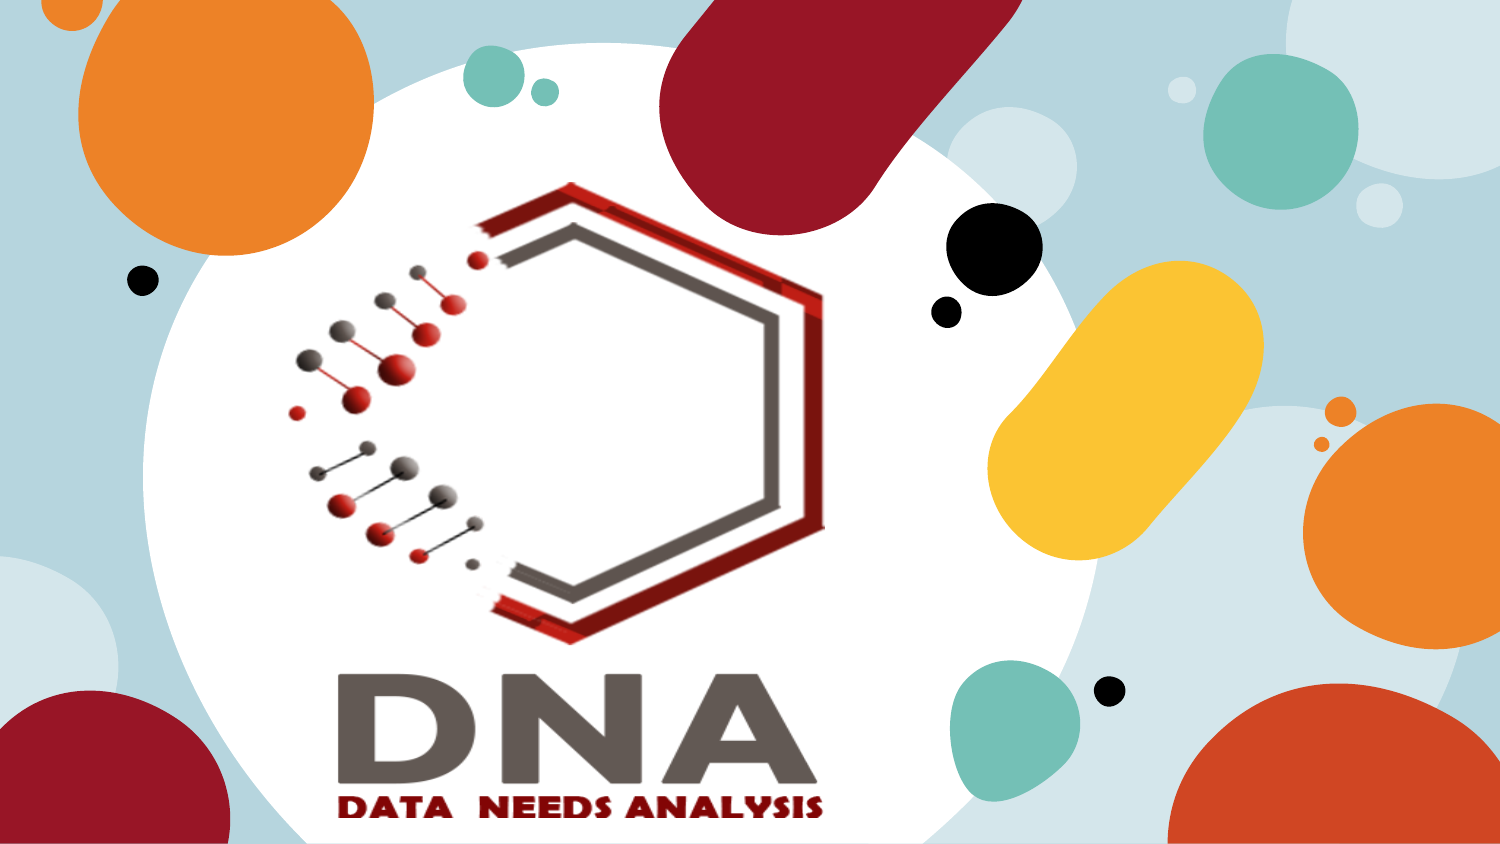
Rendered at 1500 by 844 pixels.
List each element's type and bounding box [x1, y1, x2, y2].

picture [287, 181, 826, 818]
